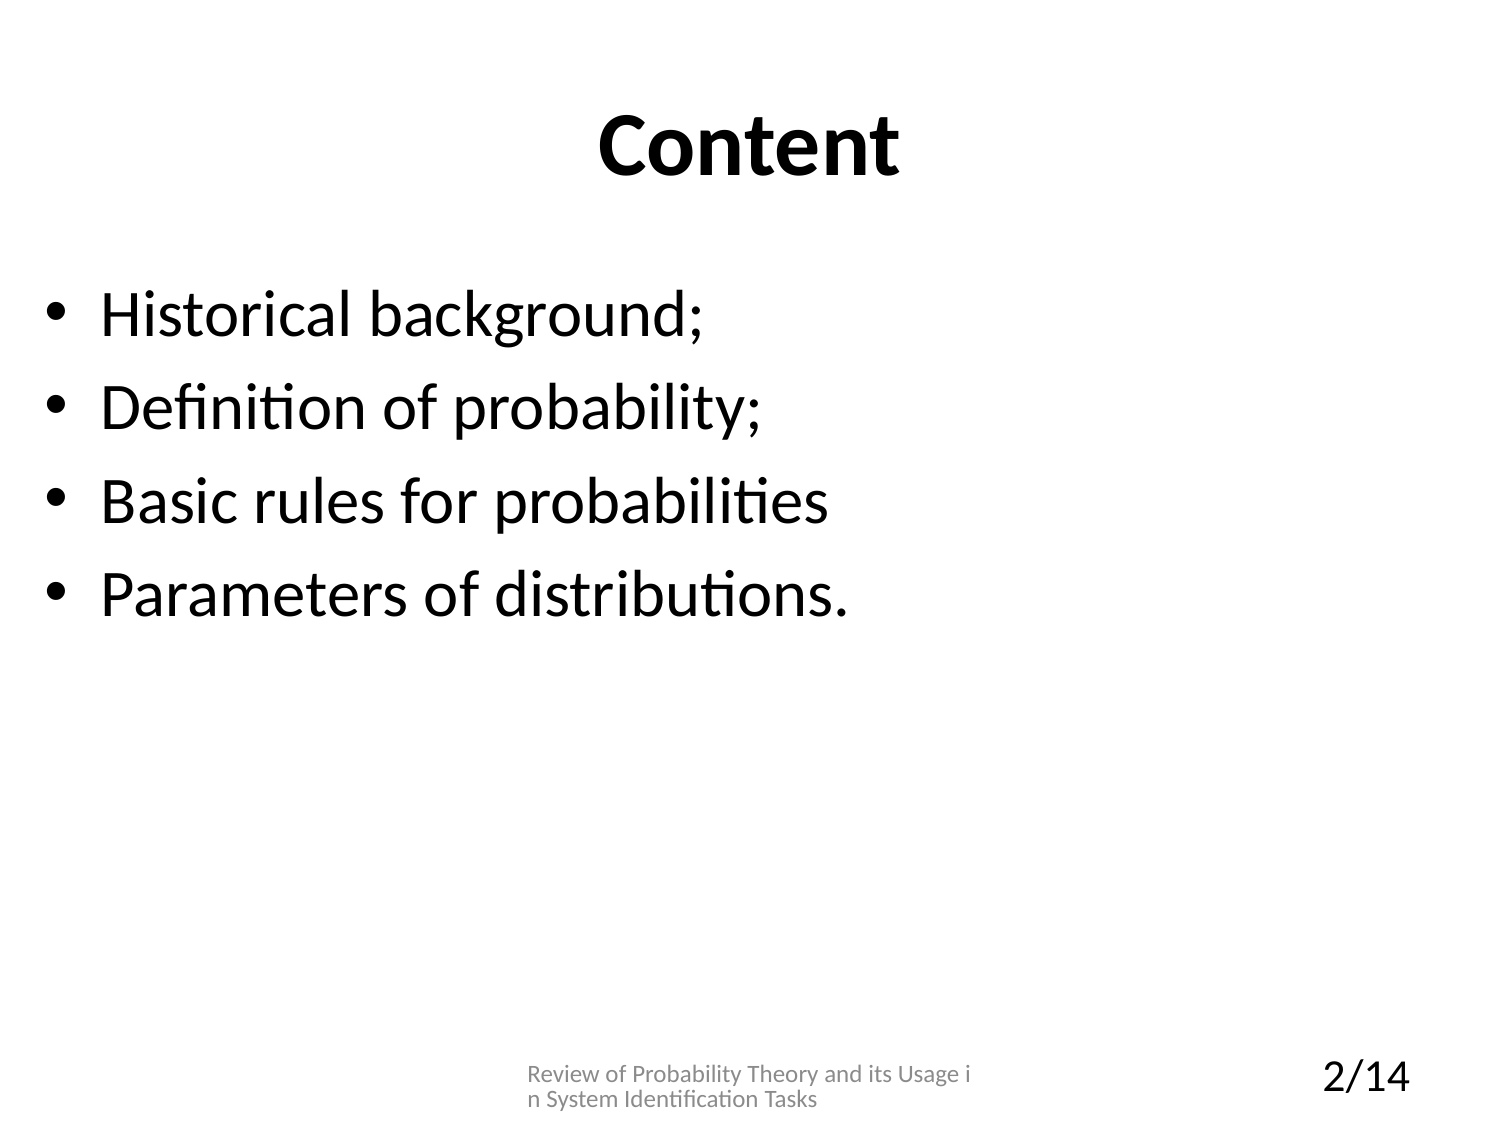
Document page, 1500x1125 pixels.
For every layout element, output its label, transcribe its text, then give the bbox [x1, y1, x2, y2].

footer Review of Probability Theory and its Usage in System Identification Tasks [512, 1042, 988, 1103]
title Content [75, 45, 1425, 233]
list Historical background; Definition of probability; Basic rules for probabilities Parameters of distributions. [29, 262, 1471, 1005]
slide_number 2/14 [1074, 1042, 1425, 1103]
